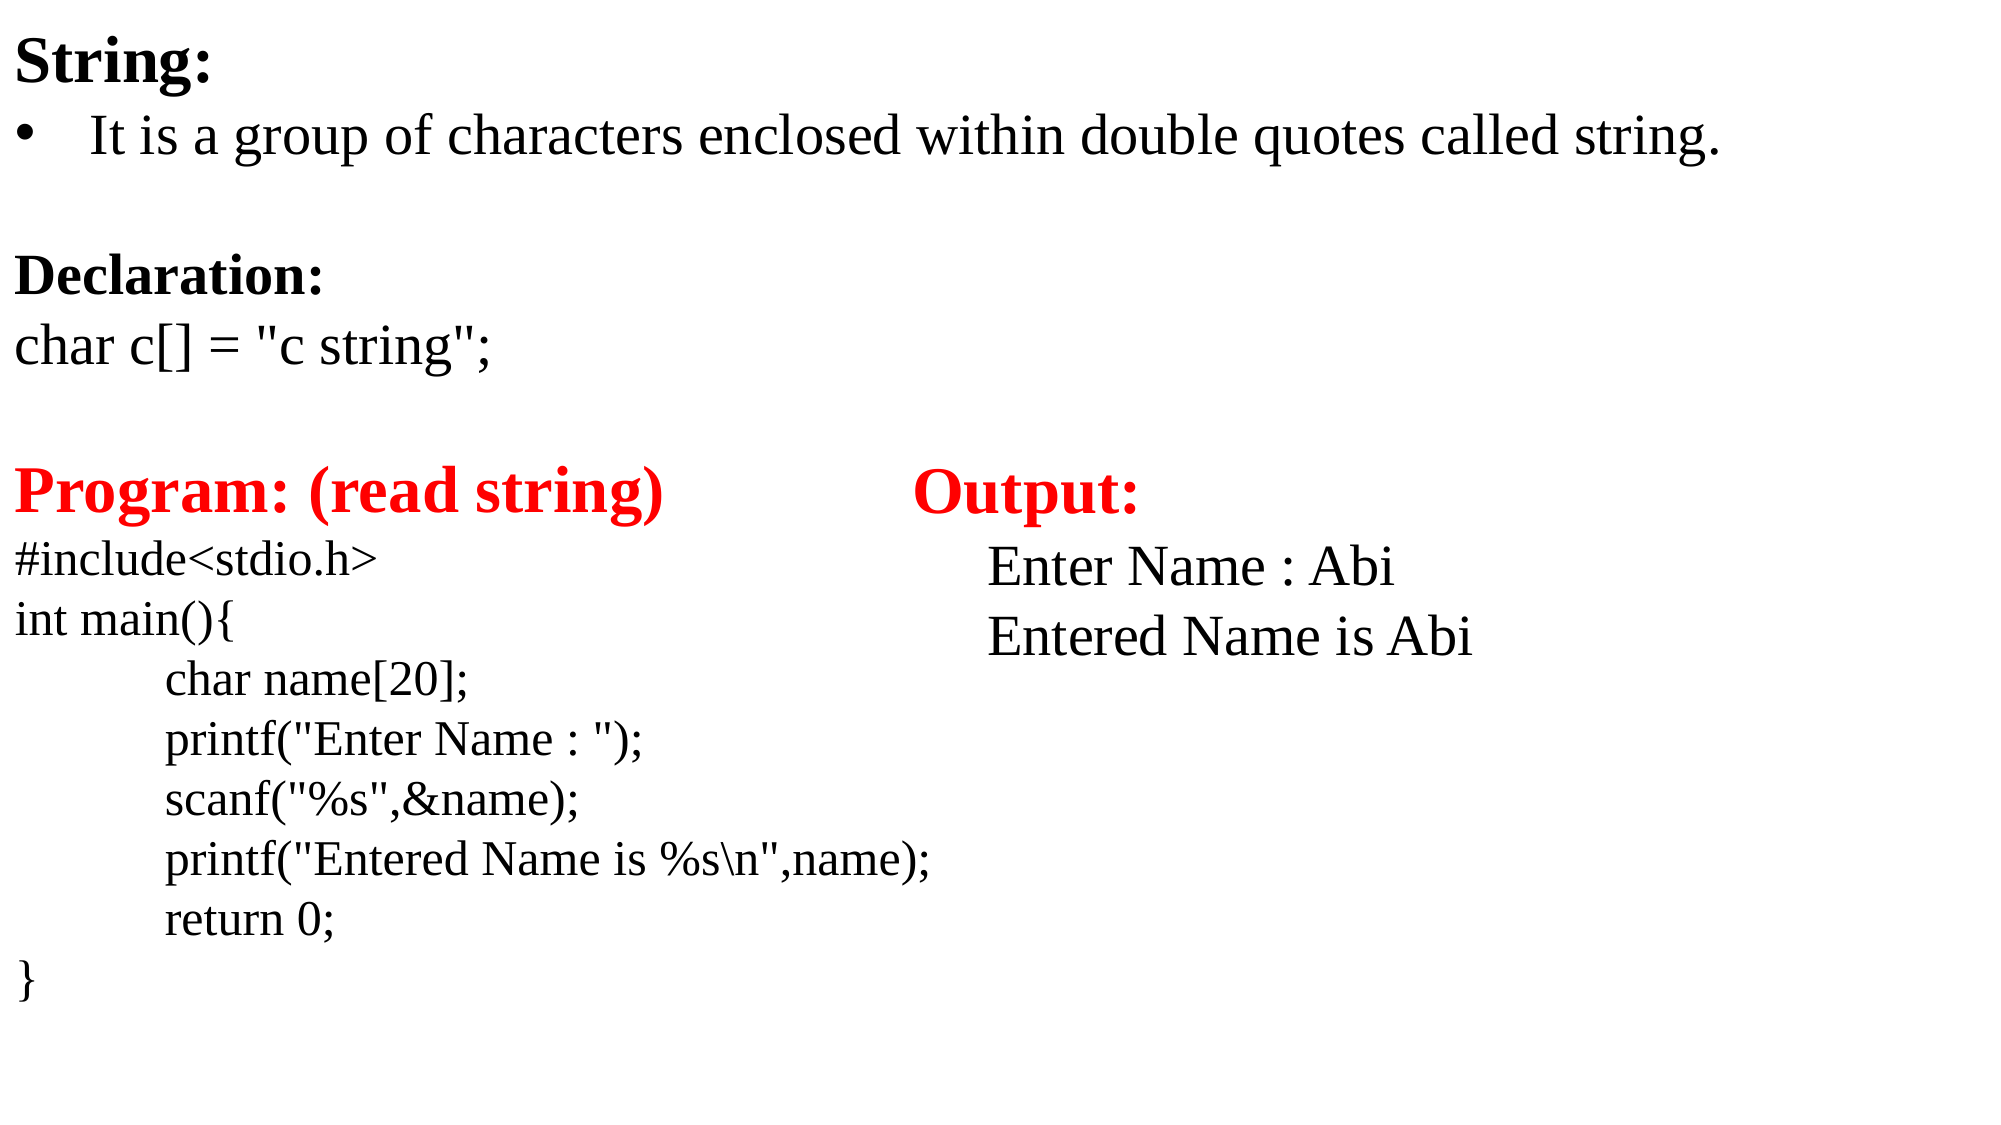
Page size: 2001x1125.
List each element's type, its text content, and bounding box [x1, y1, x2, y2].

text_box Output: Enter Name : Abi Entered Name is Abi [897, 439, 1790, 675]
text_box String: It is a group of characters enclosed within double quotes called string. Declaration: char c[] = "c string"; Program: (read string) #include<stdio.h> int main(){ char name[20]; printf("Enter Name : "); scanf("%s",&name); printf("Entered Name is %s\n",name); return 0; } [0, 8, 2000, 1014]
